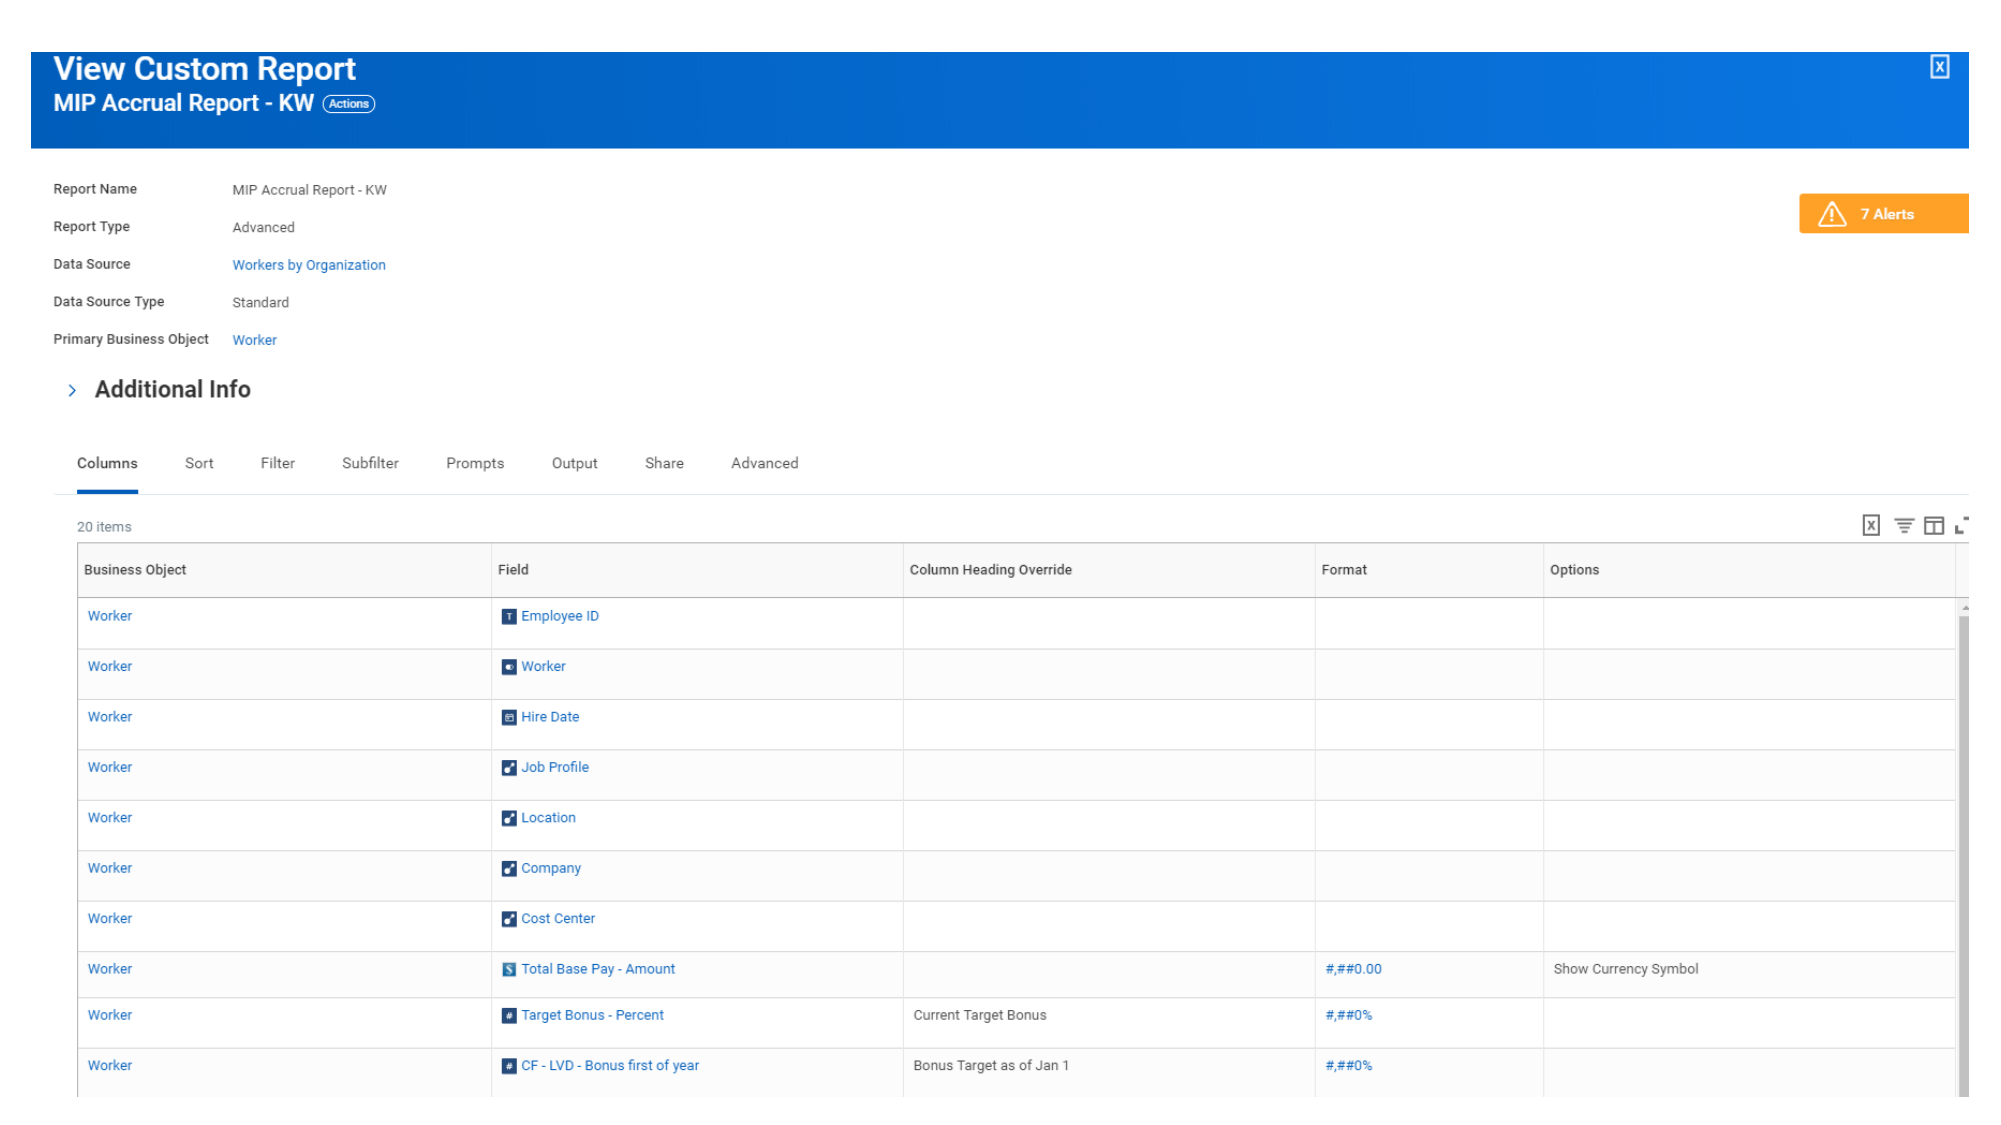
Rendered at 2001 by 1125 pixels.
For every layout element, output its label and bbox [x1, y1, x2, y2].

picture [31, 52, 1969, 1097]
